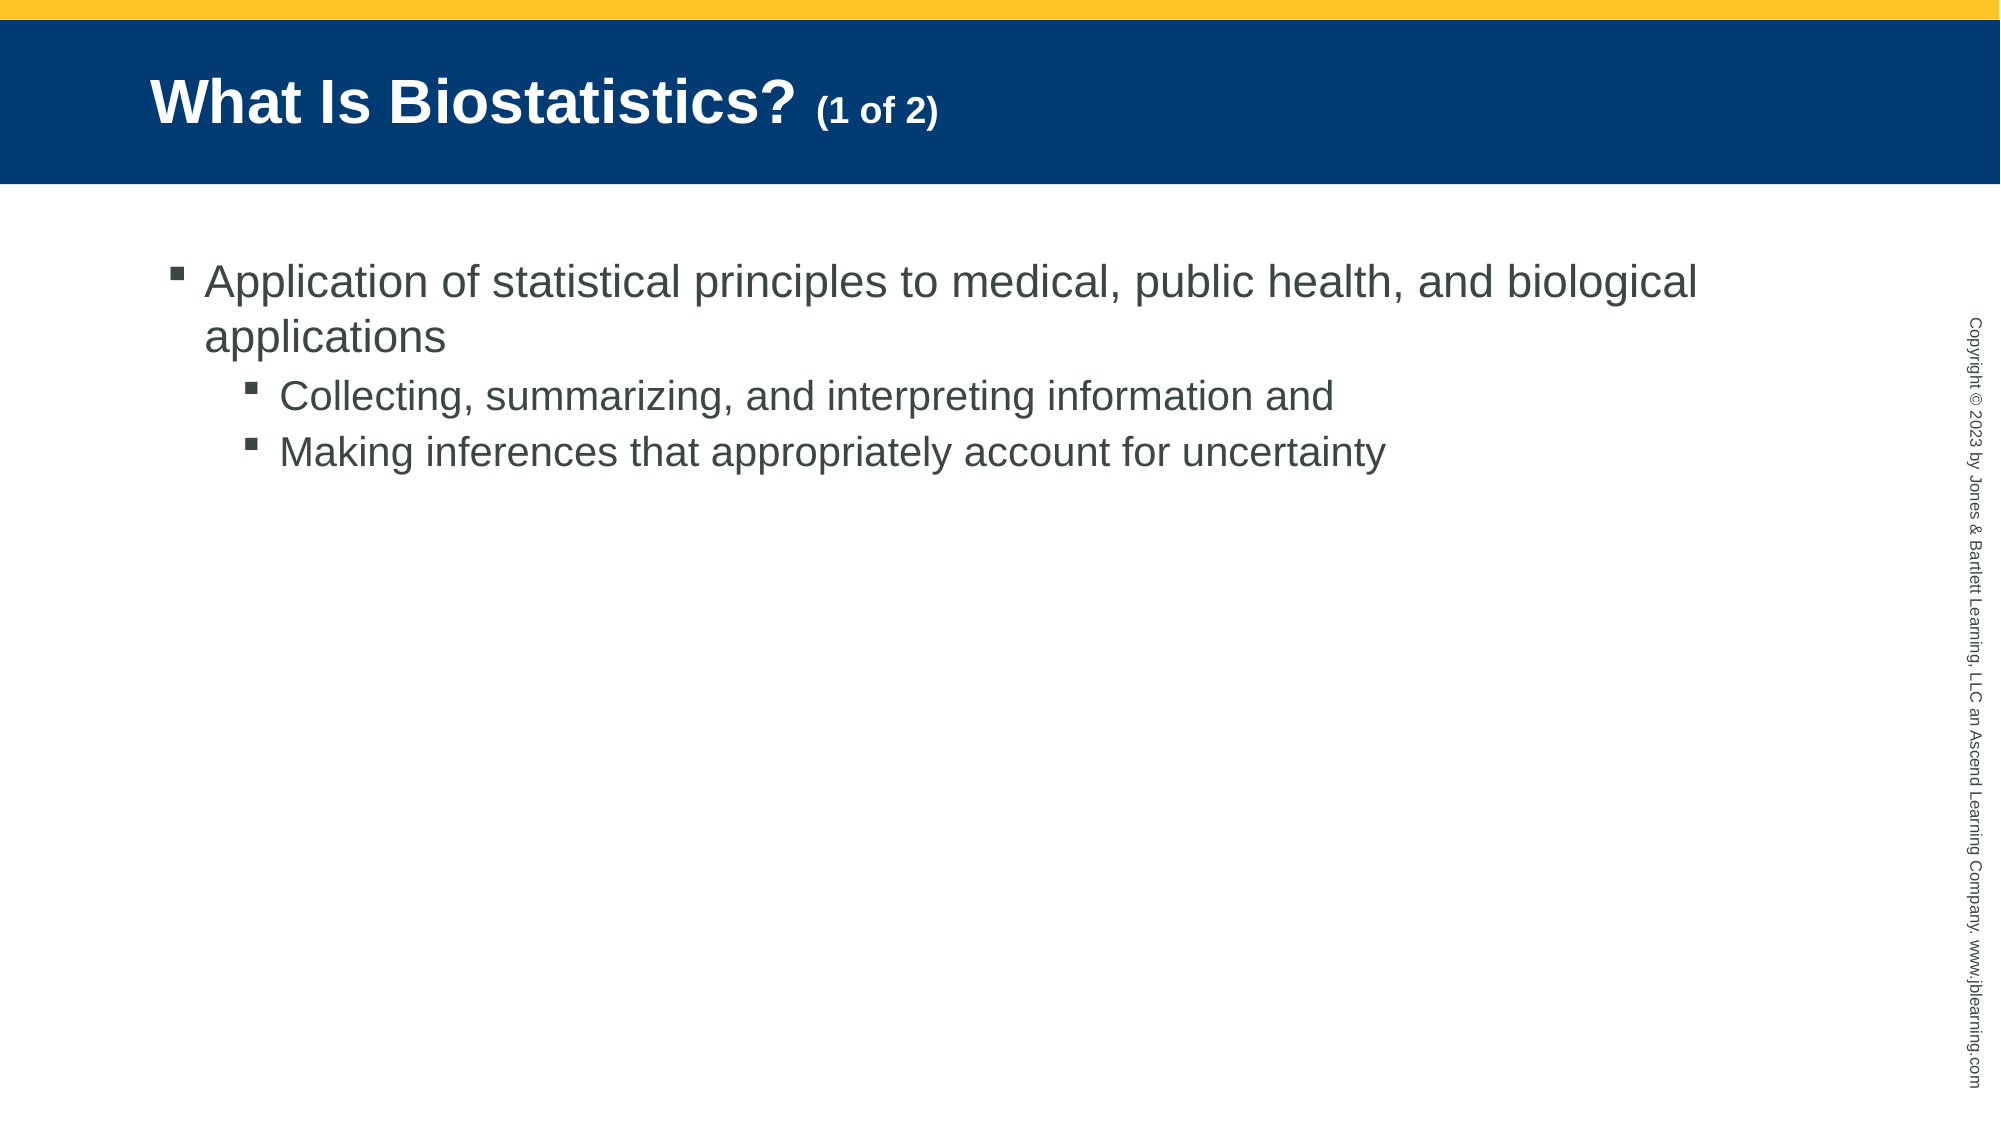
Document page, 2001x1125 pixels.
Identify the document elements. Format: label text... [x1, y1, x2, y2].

list Application of statistical principles to medical, public health, and biological applications Collecting, summarizing, and interpreting information and Making inferences that appropriately account for uncertainty [151, 244, 1840, 1016]
title What Is Biostatistics? (1 of 2) [0, 20, 2000, 185]
